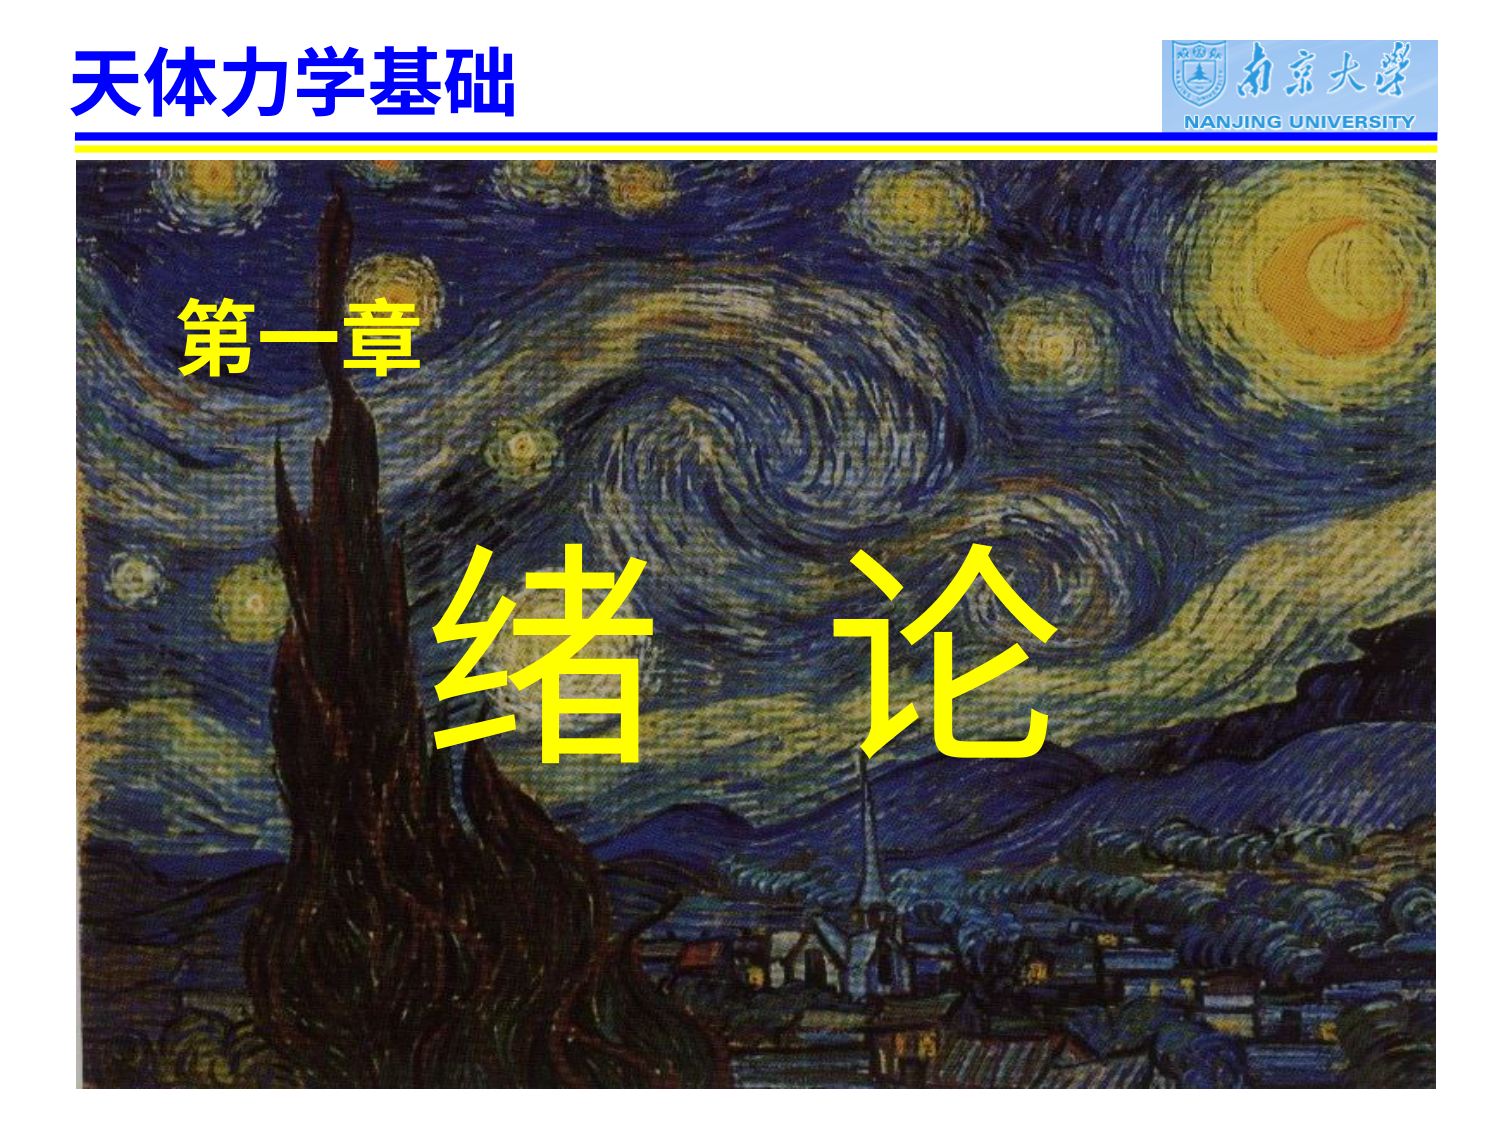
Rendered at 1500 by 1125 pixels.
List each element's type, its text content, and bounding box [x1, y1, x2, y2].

picture [76, 160, 1436, 1089]
title 天体力学基础 [52, 30, 845, 131]
picture [1162, 40, 1438, 132]
